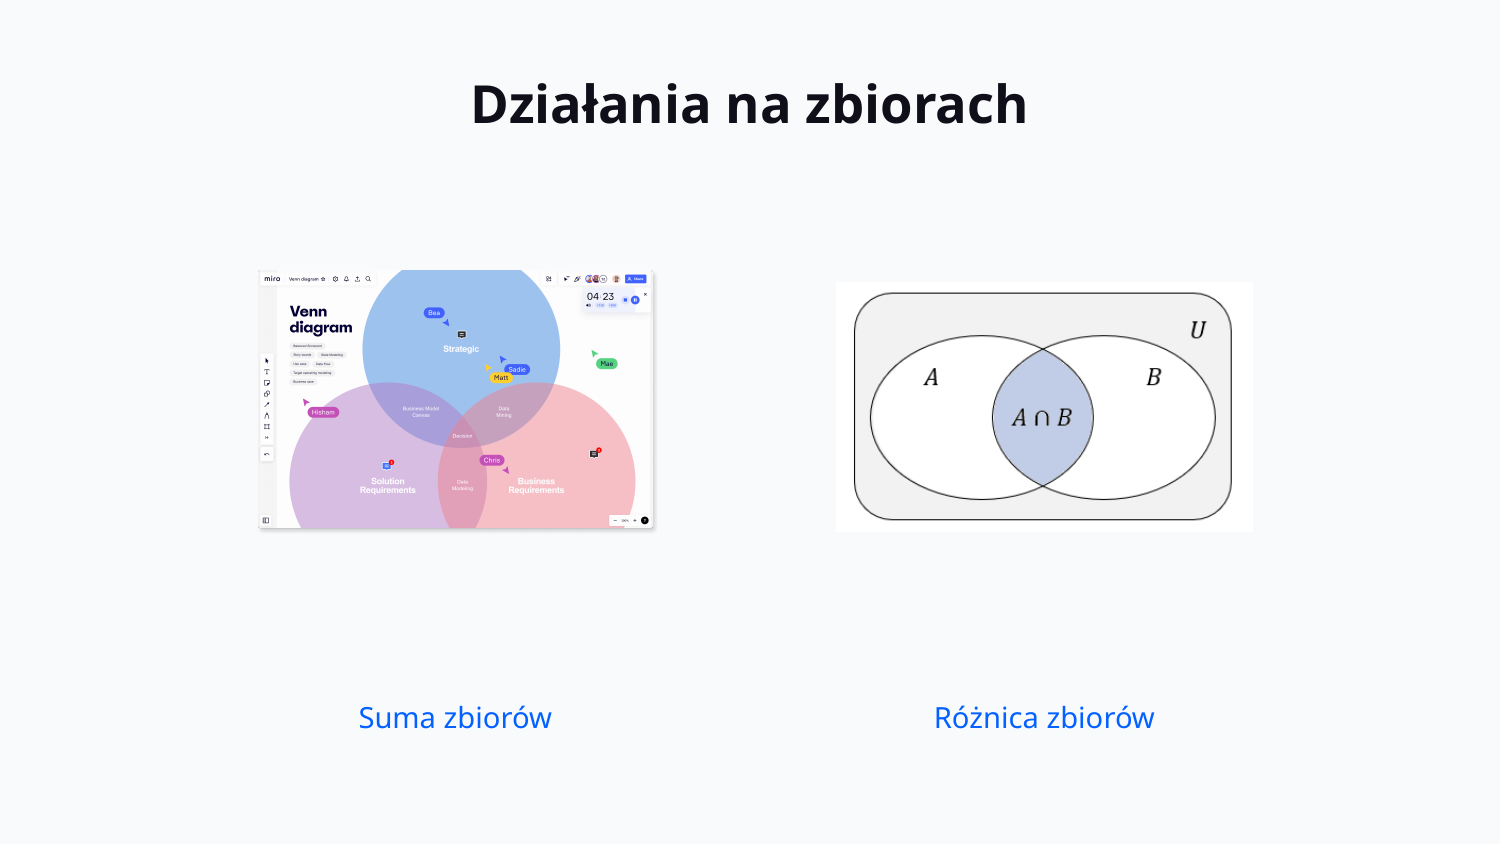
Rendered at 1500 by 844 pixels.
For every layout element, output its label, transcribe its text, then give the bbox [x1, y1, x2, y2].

picture [835, 282, 1254, 532]
text_box Różnica zbiorów [836, 672, 1253, 767]
text_box Suma zbiorów [247, 672, 664, 767]
text_box Działania na zbiorach [83, 49, 1417, 155]
picture [246, 269, 665, 544]
